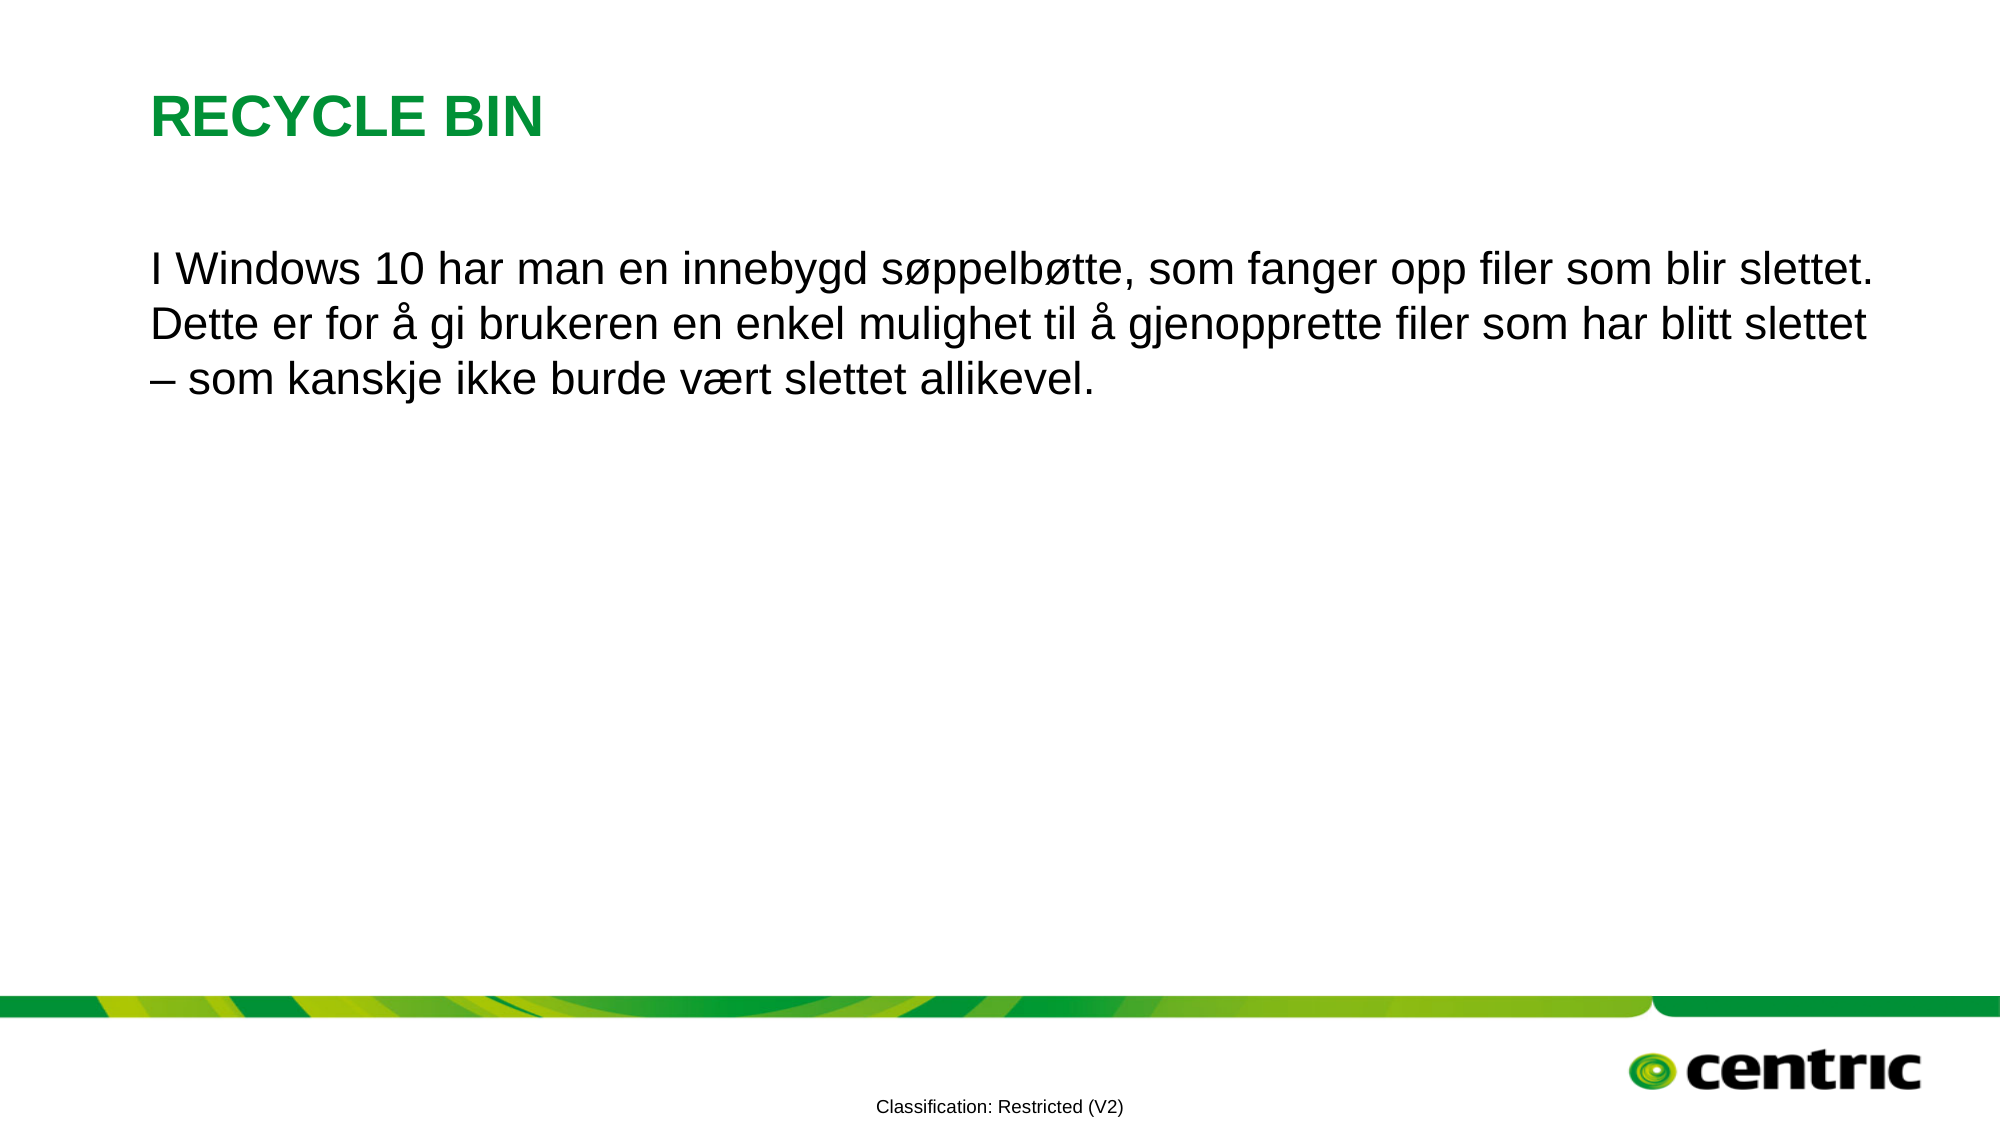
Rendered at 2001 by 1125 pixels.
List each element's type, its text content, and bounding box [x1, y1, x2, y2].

picture [0, 995, 2000, 1125]
list I Windows 10 har man en innebygd søppelbøtte, som fanger opp filer som blir slettet. Dette er for å gi brukeren en enkel mulighet til å gjenopprette filer som har blitt slettet – som kanskje ikke burde vært slettet allikevel. [135, 231, 1921, 975]
title Recycle bin [135, 77, 1921, 213]
